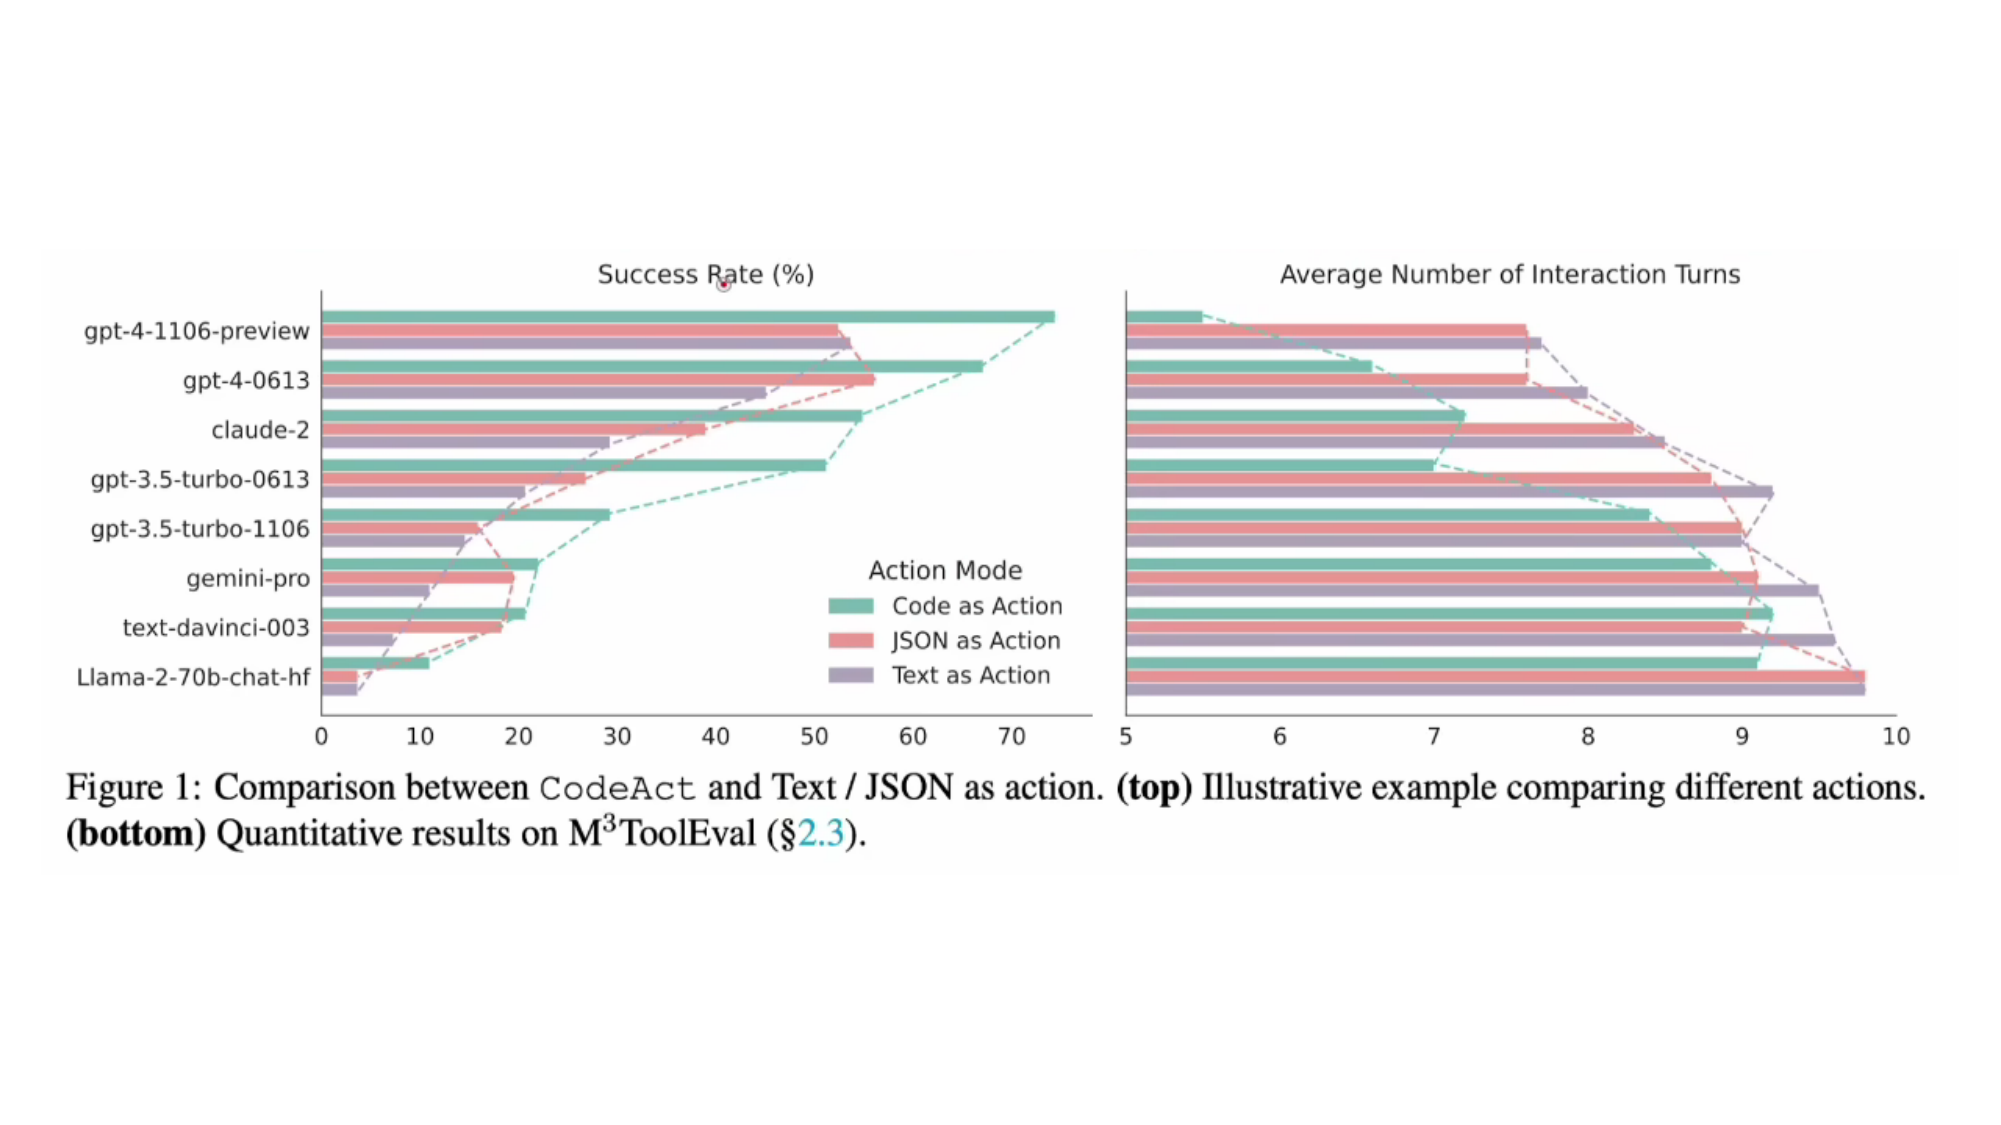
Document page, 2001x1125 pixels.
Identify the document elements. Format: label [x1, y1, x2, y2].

picture [41, 249, 1959, 875]
